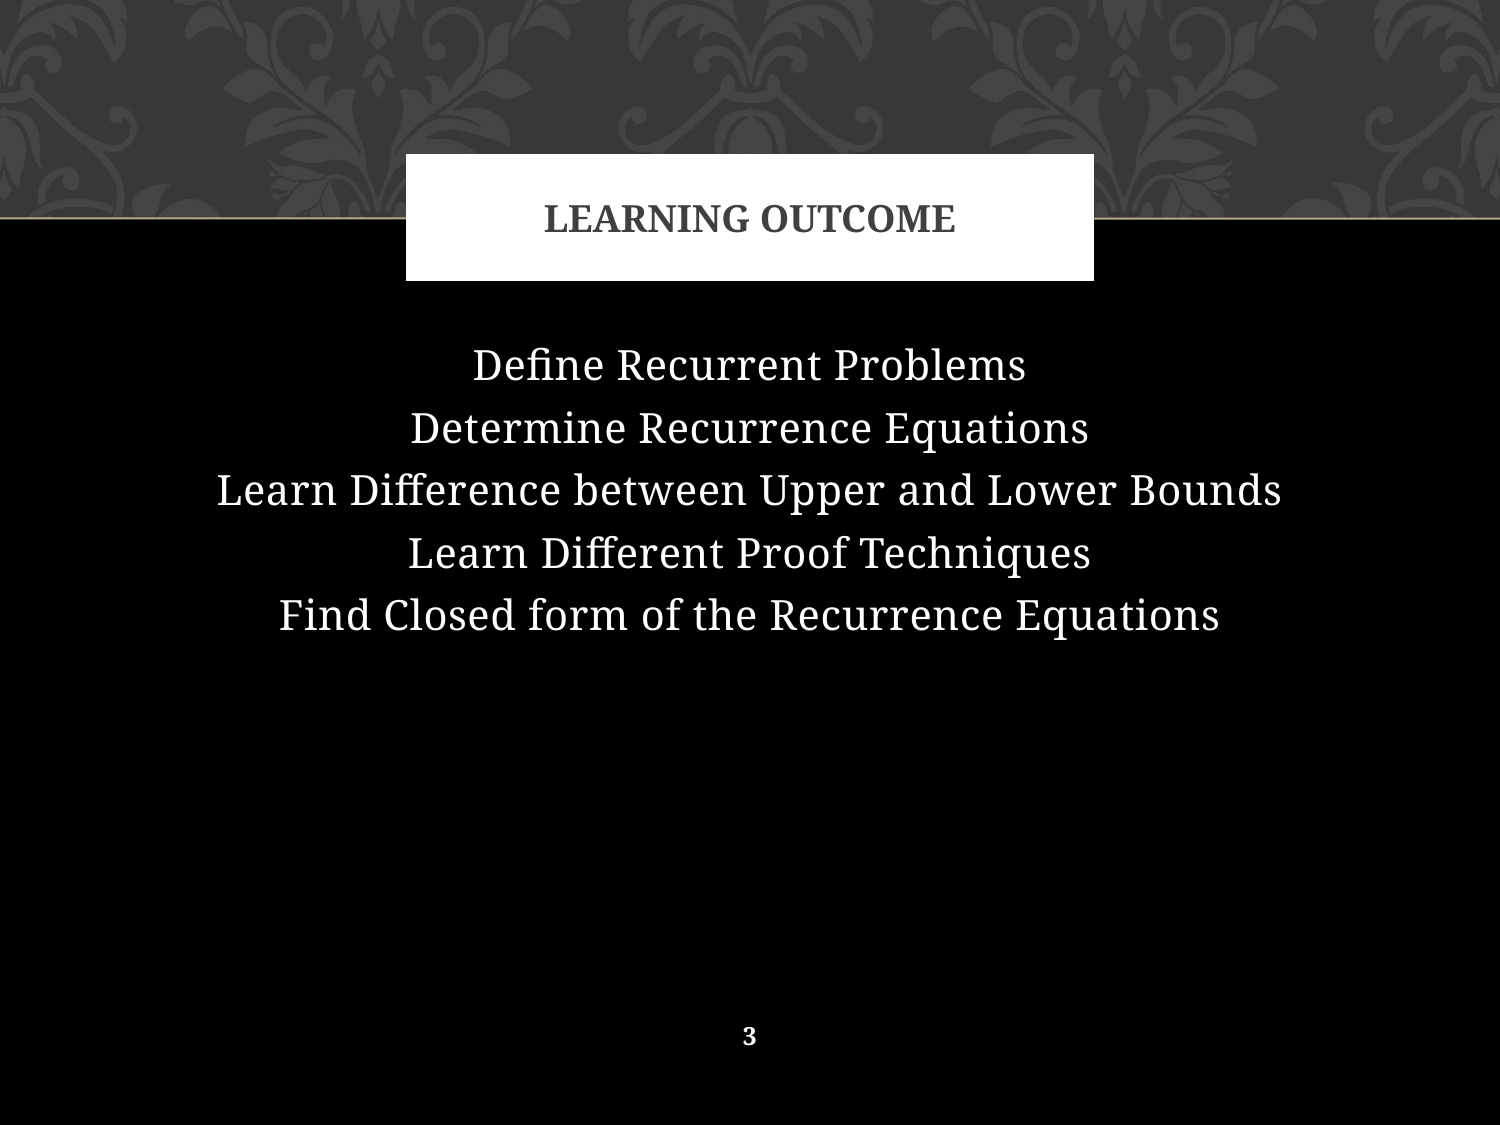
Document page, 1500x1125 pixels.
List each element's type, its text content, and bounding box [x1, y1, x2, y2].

slide_number 3 [662, 1012, 838, 1063]
title Learning Outcome [406, 154, 1094, 281]
list Define Recurrent Problems Determine Recurrence Equations Learn Difference between Upper and Lower Bounds Learn Different Proof Techniques Find Closed form of the Recurrence Equations [75, 331, 1425, 1000]
